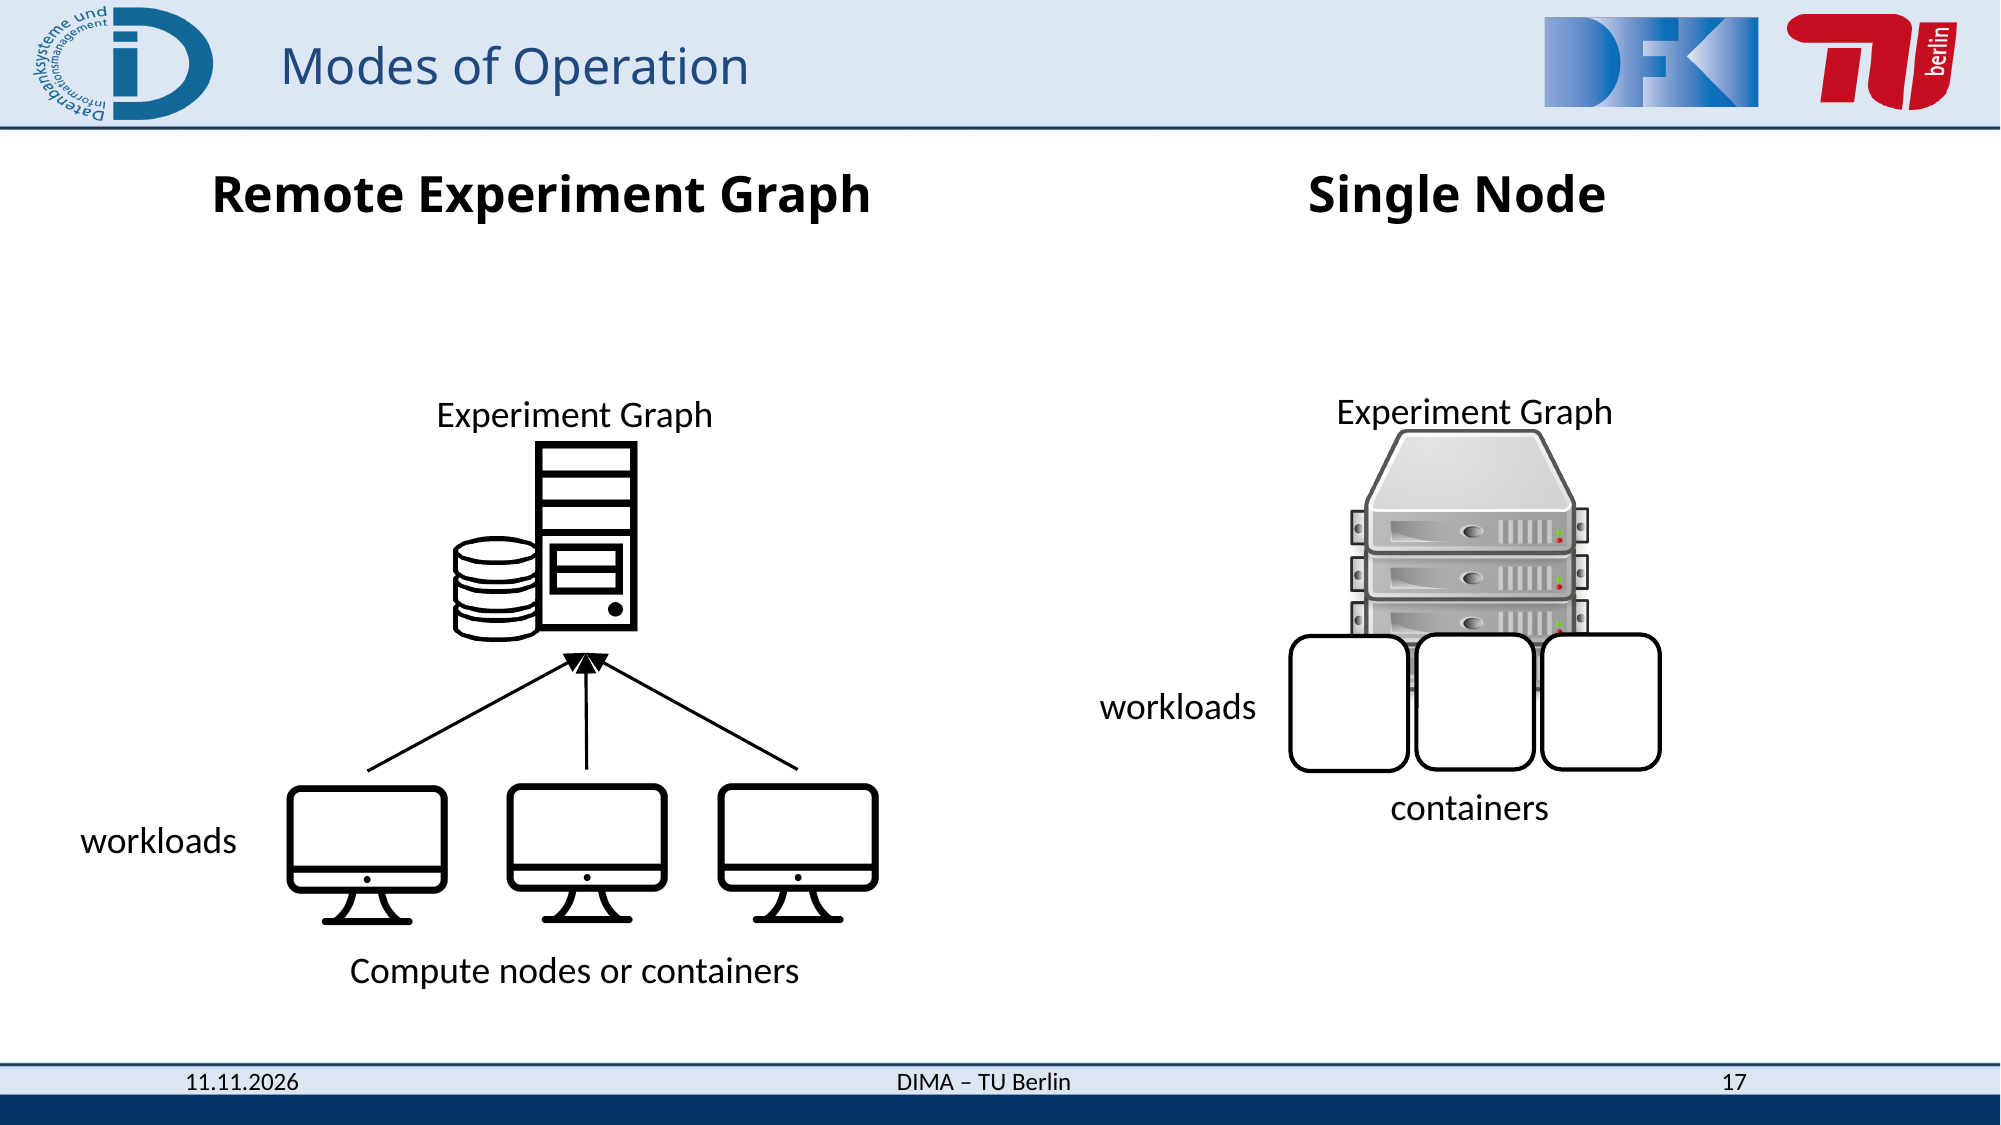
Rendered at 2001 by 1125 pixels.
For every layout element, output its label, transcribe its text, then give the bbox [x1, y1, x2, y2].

picture [0, 0, 2001, 1125]
text_box Experiment Graph [1321, 379, 1629, 418]
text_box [367, 652, 583, 772]
text_box [1540, 632, 1662, 772]
text_box Experiment Graph [421, 382, 729, 443]
text_box Compute nodes or containers [335, 938, 816, 998]
text_box workloads [65, 808, 253, 869]
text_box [585, 652, 798, 770]
list Single Node [1015, 177, 1900, 301]
text_box workloads [1084, 674, 1272, 735]
text_box [1414, 742, 1537, 772]
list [453, 535, 541, 643]
text_box [1288, 634, 1411, 774]
text_box containers [1375, 775, 1565, 836]
title Modes of Operation [265, 11, 1782, 118]
list Remote Experiment Graph [99, 177, 984, 301]
